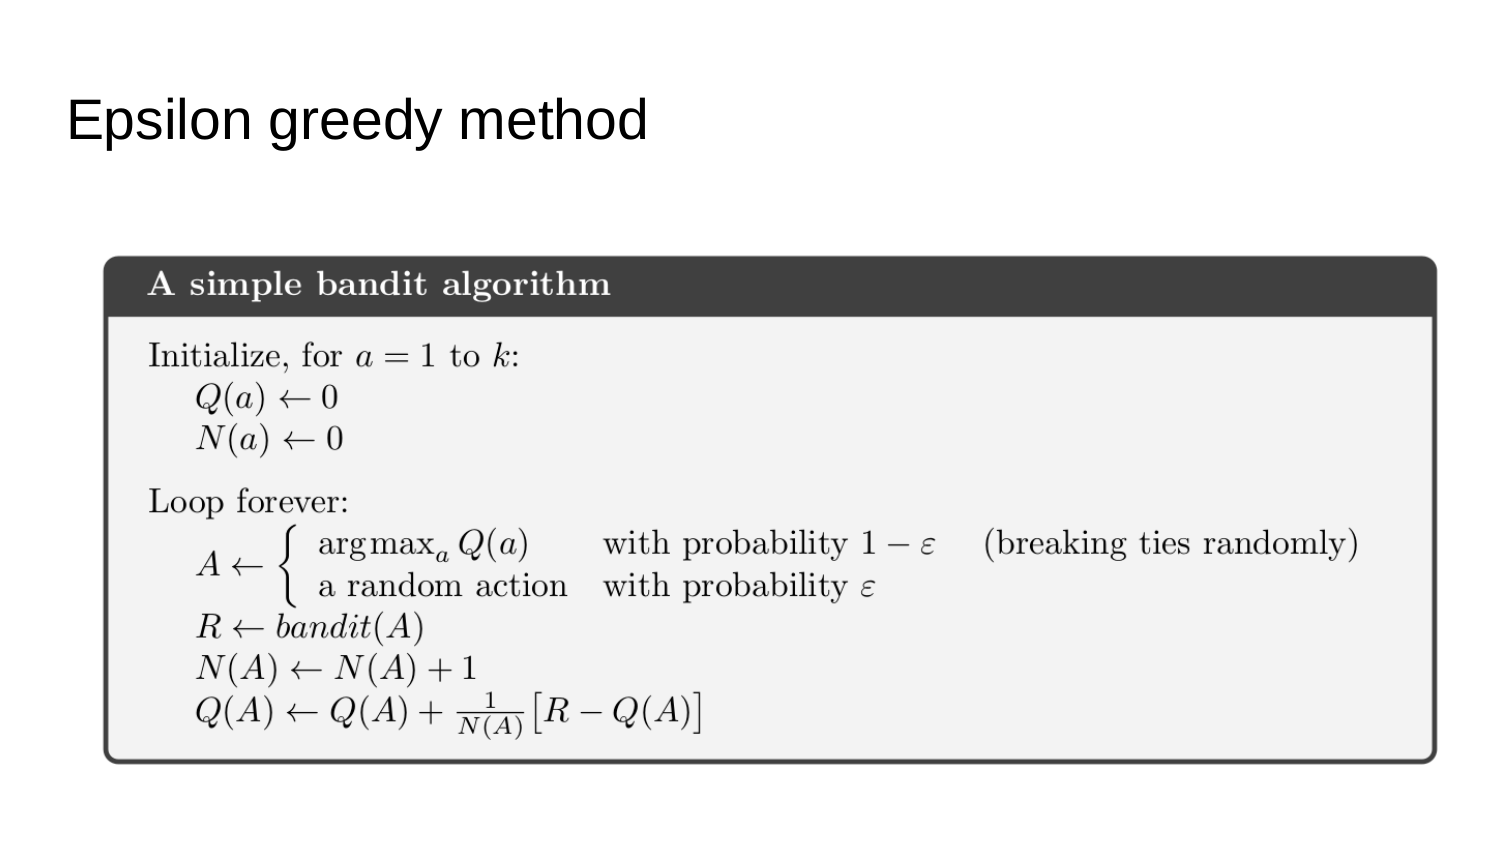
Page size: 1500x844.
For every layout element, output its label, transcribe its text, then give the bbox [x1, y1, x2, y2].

picture [24, 237, 1476, 801]
title Epsilon greedy method [51, 72, 1449, 167]
